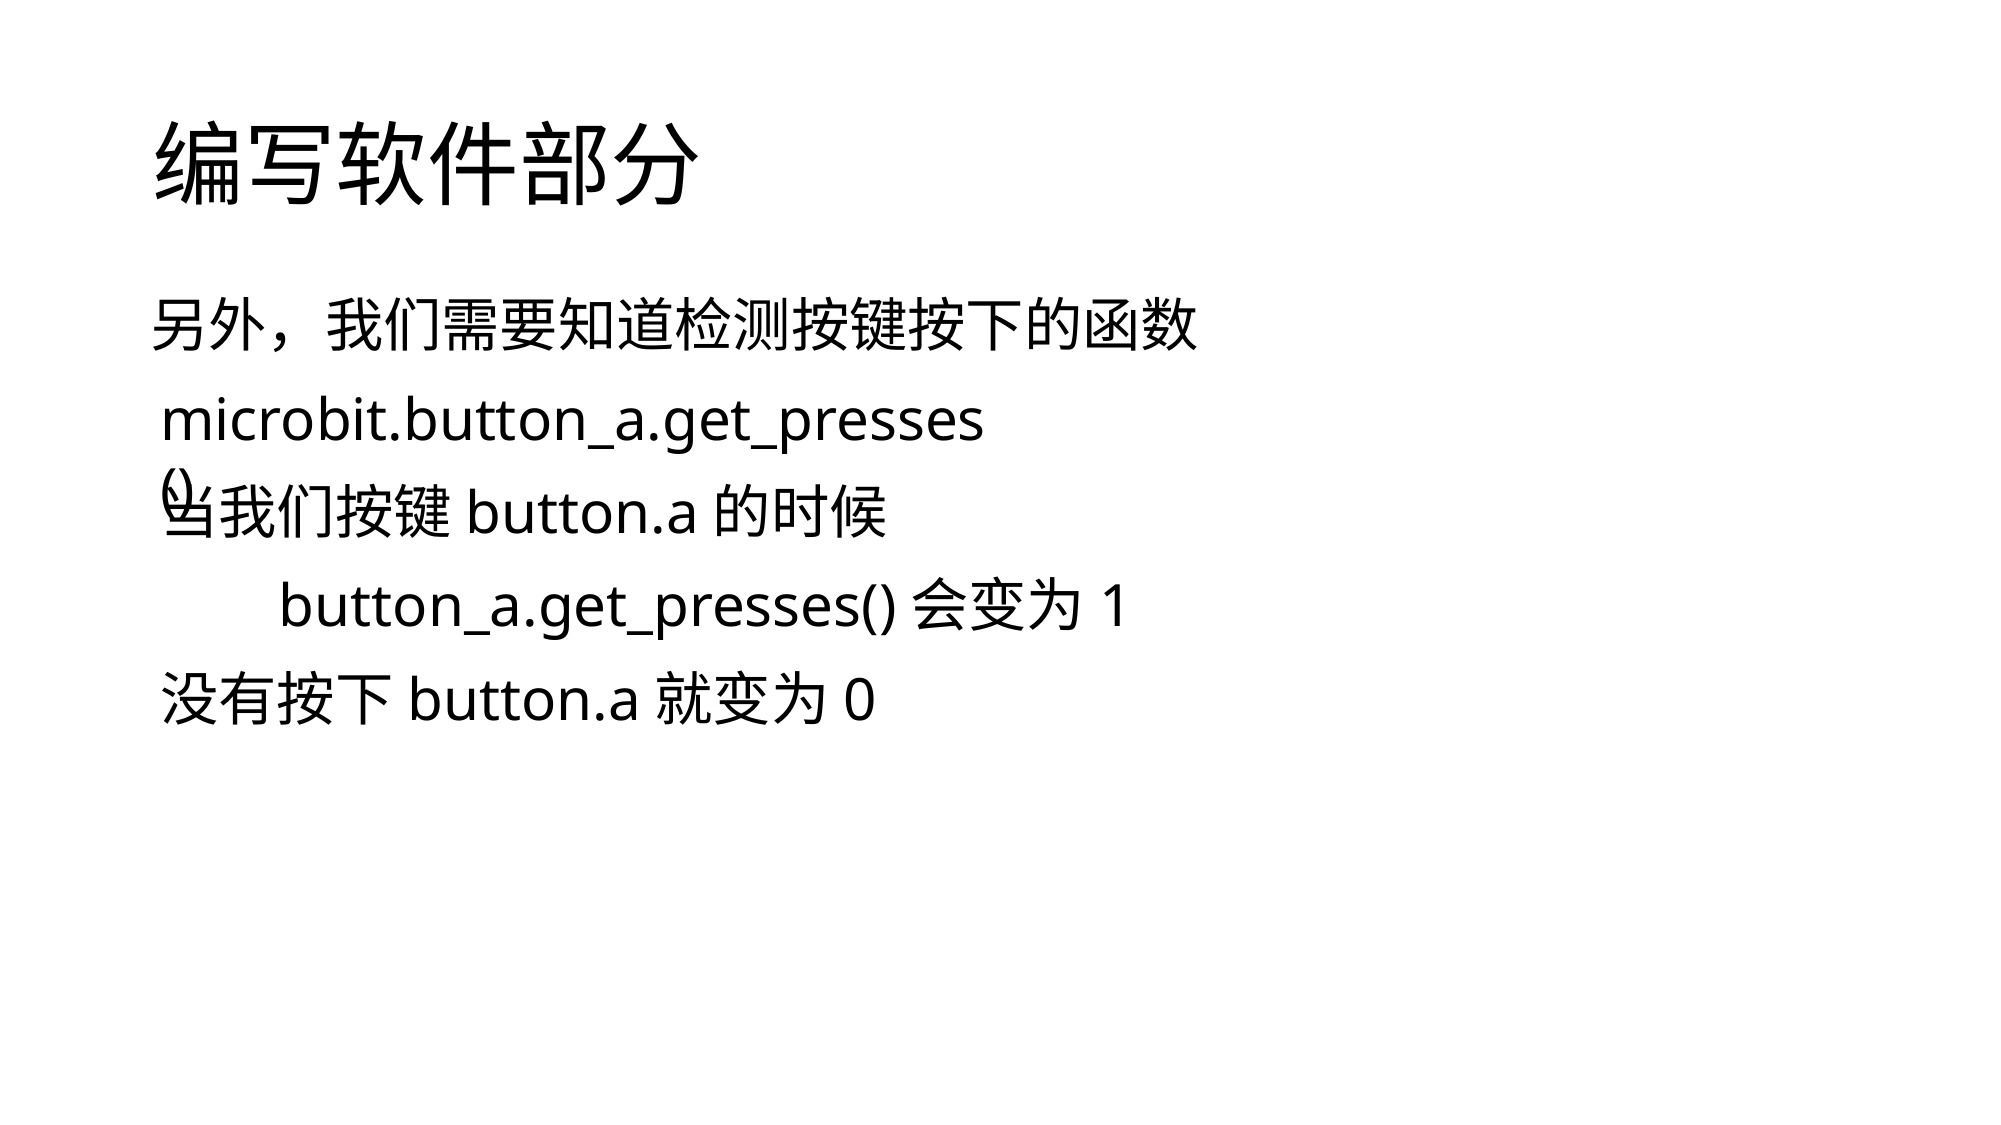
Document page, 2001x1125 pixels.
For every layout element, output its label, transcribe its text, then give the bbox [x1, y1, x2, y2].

title 编写软件部分 [137, 59, 1863, 278]
text_box 另外，我们需要知道检测按键按下的函数 [135, 280, 1338, 365]
text_box 没有按下button.a就变为0 [145, 655, 1193, 740]
text_box button_a.get_presses()会变为1 [264, 560, 1311, 646]
text_box 当我们按键button.a的时候 [145, 467, 1193, 553]
text_box microbit.button_a.get_presses() [145, 374, 1009, 467]
